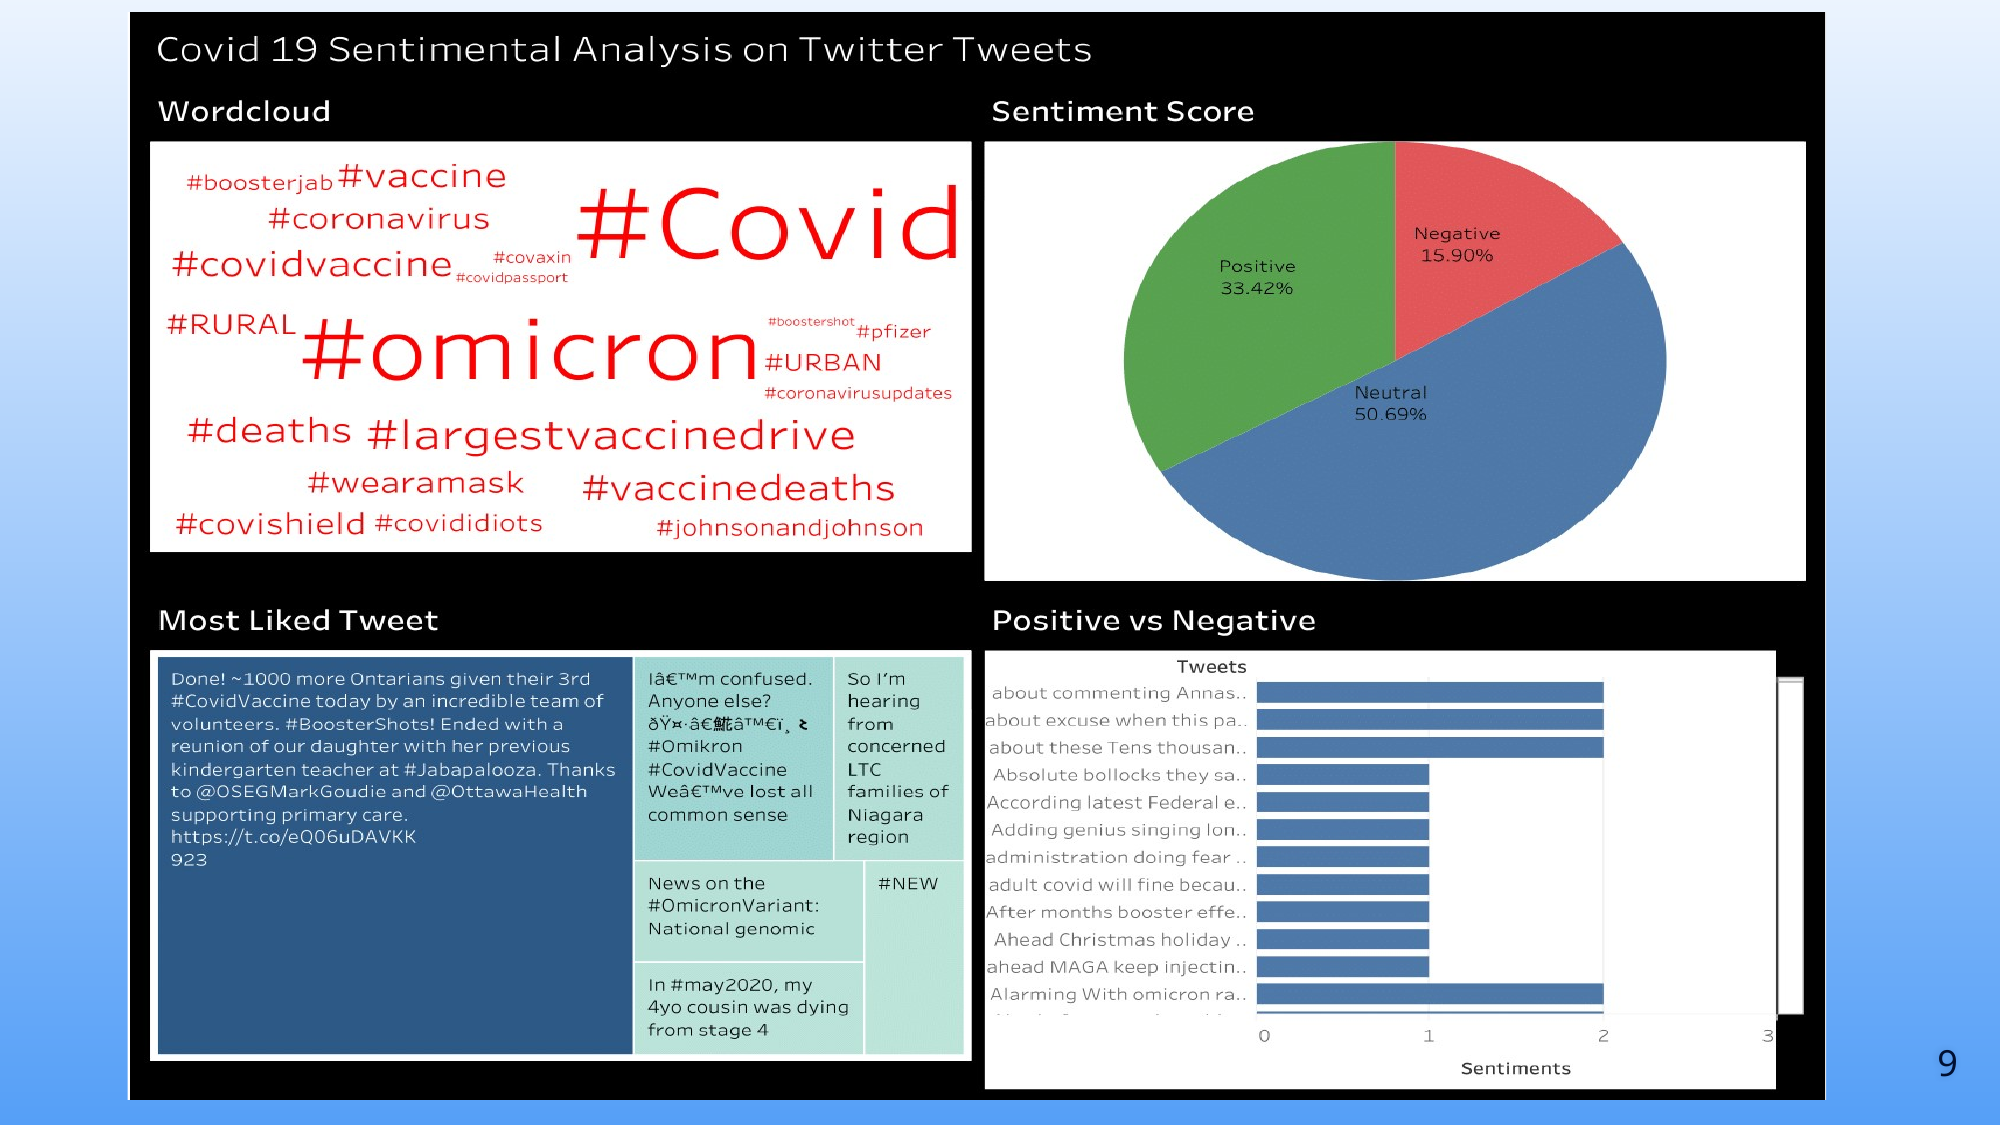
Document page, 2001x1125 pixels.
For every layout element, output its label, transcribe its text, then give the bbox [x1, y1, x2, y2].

picture [127, 12, 1827, 1109]
slide_number 9 [1838, 1022, 1959, 1109]
